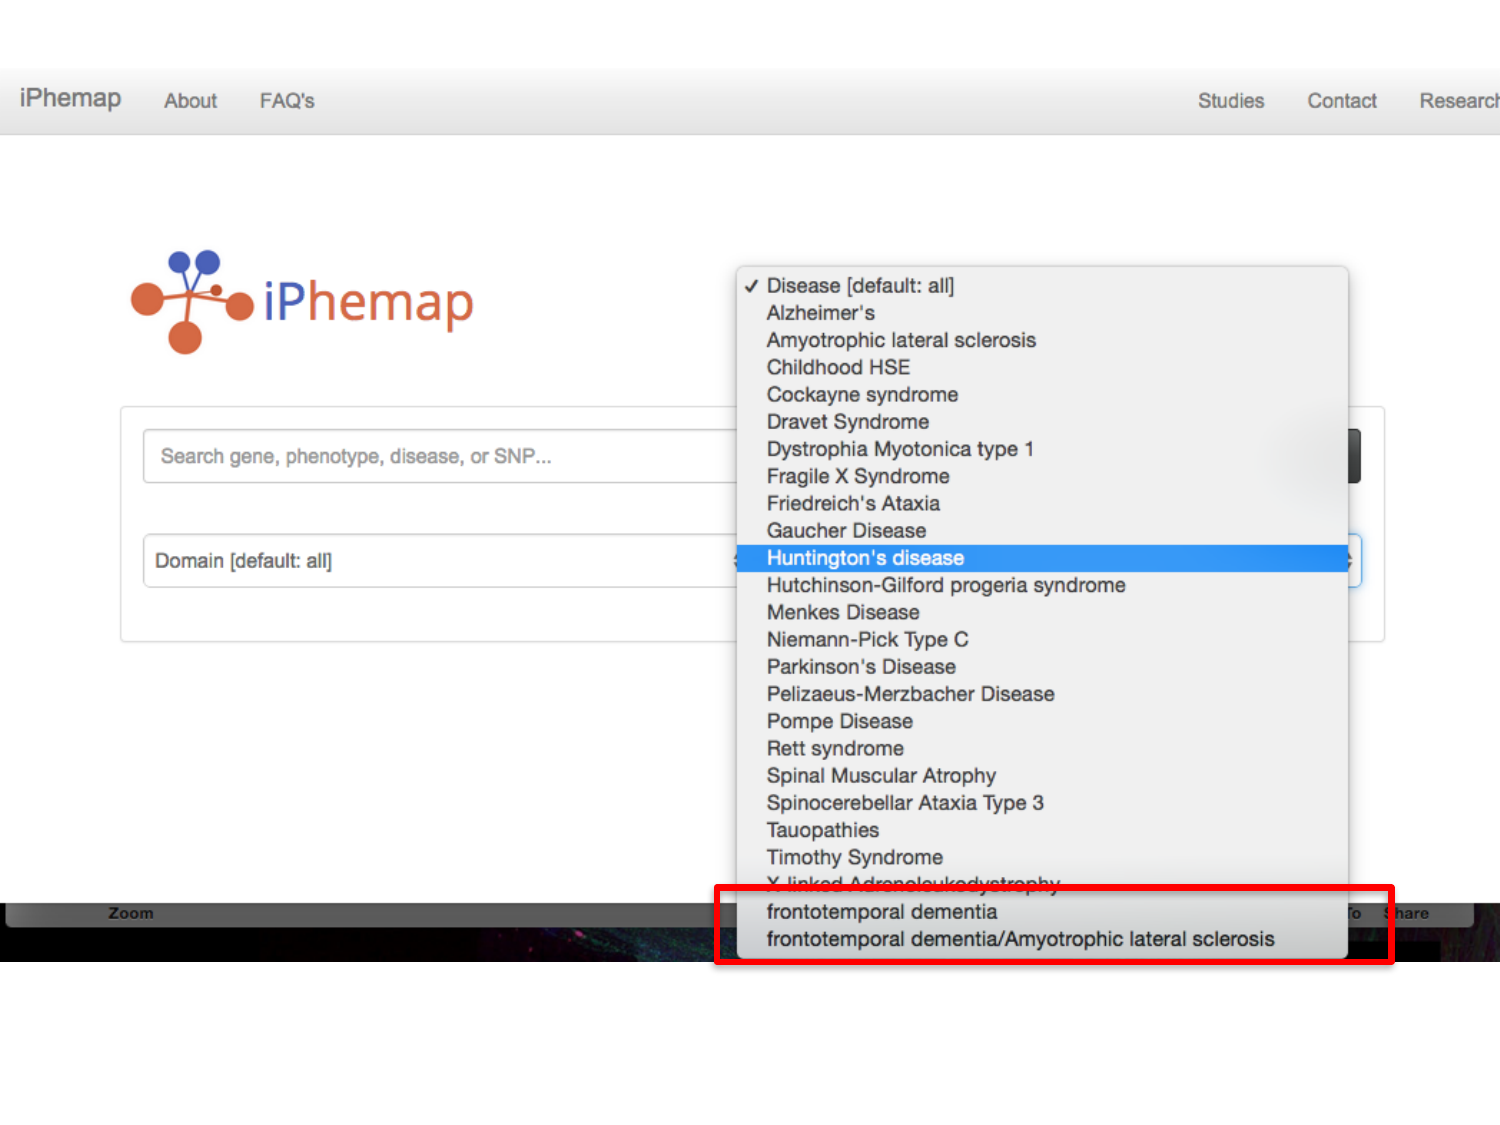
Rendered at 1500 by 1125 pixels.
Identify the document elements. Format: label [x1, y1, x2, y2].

picture [0, 68, 1500, 963]
